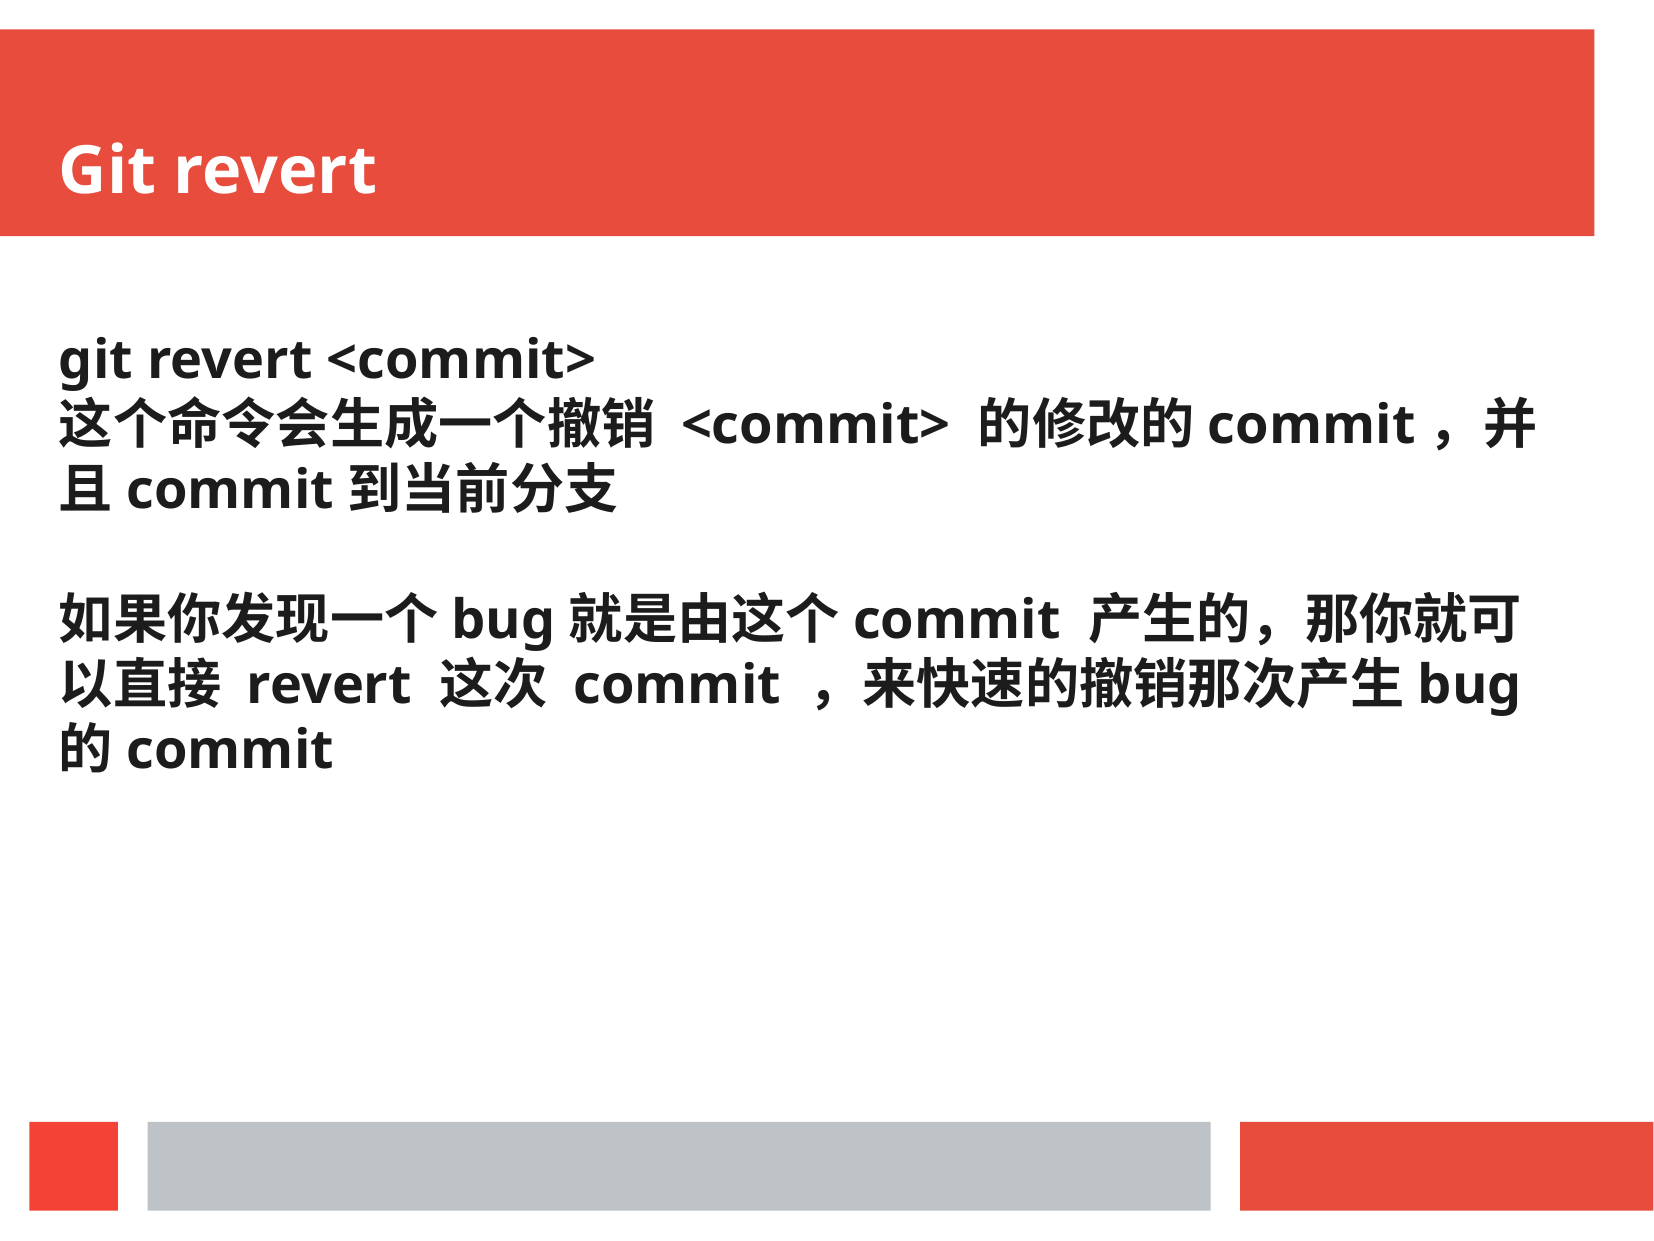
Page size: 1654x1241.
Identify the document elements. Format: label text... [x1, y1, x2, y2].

text_box git revert <commit> 这个命令会生成一个撤销 <commit> 的修改的commit，并且commit到当前分支 如果你发现一个bug就是由这个commit 产生的，那你就可以直接 revert 这次 commit ，来快速的撤销那次产生bug的commit [58, 324, 1565, 1093]
text_box Git revert [58, 58, 1595, 207]
